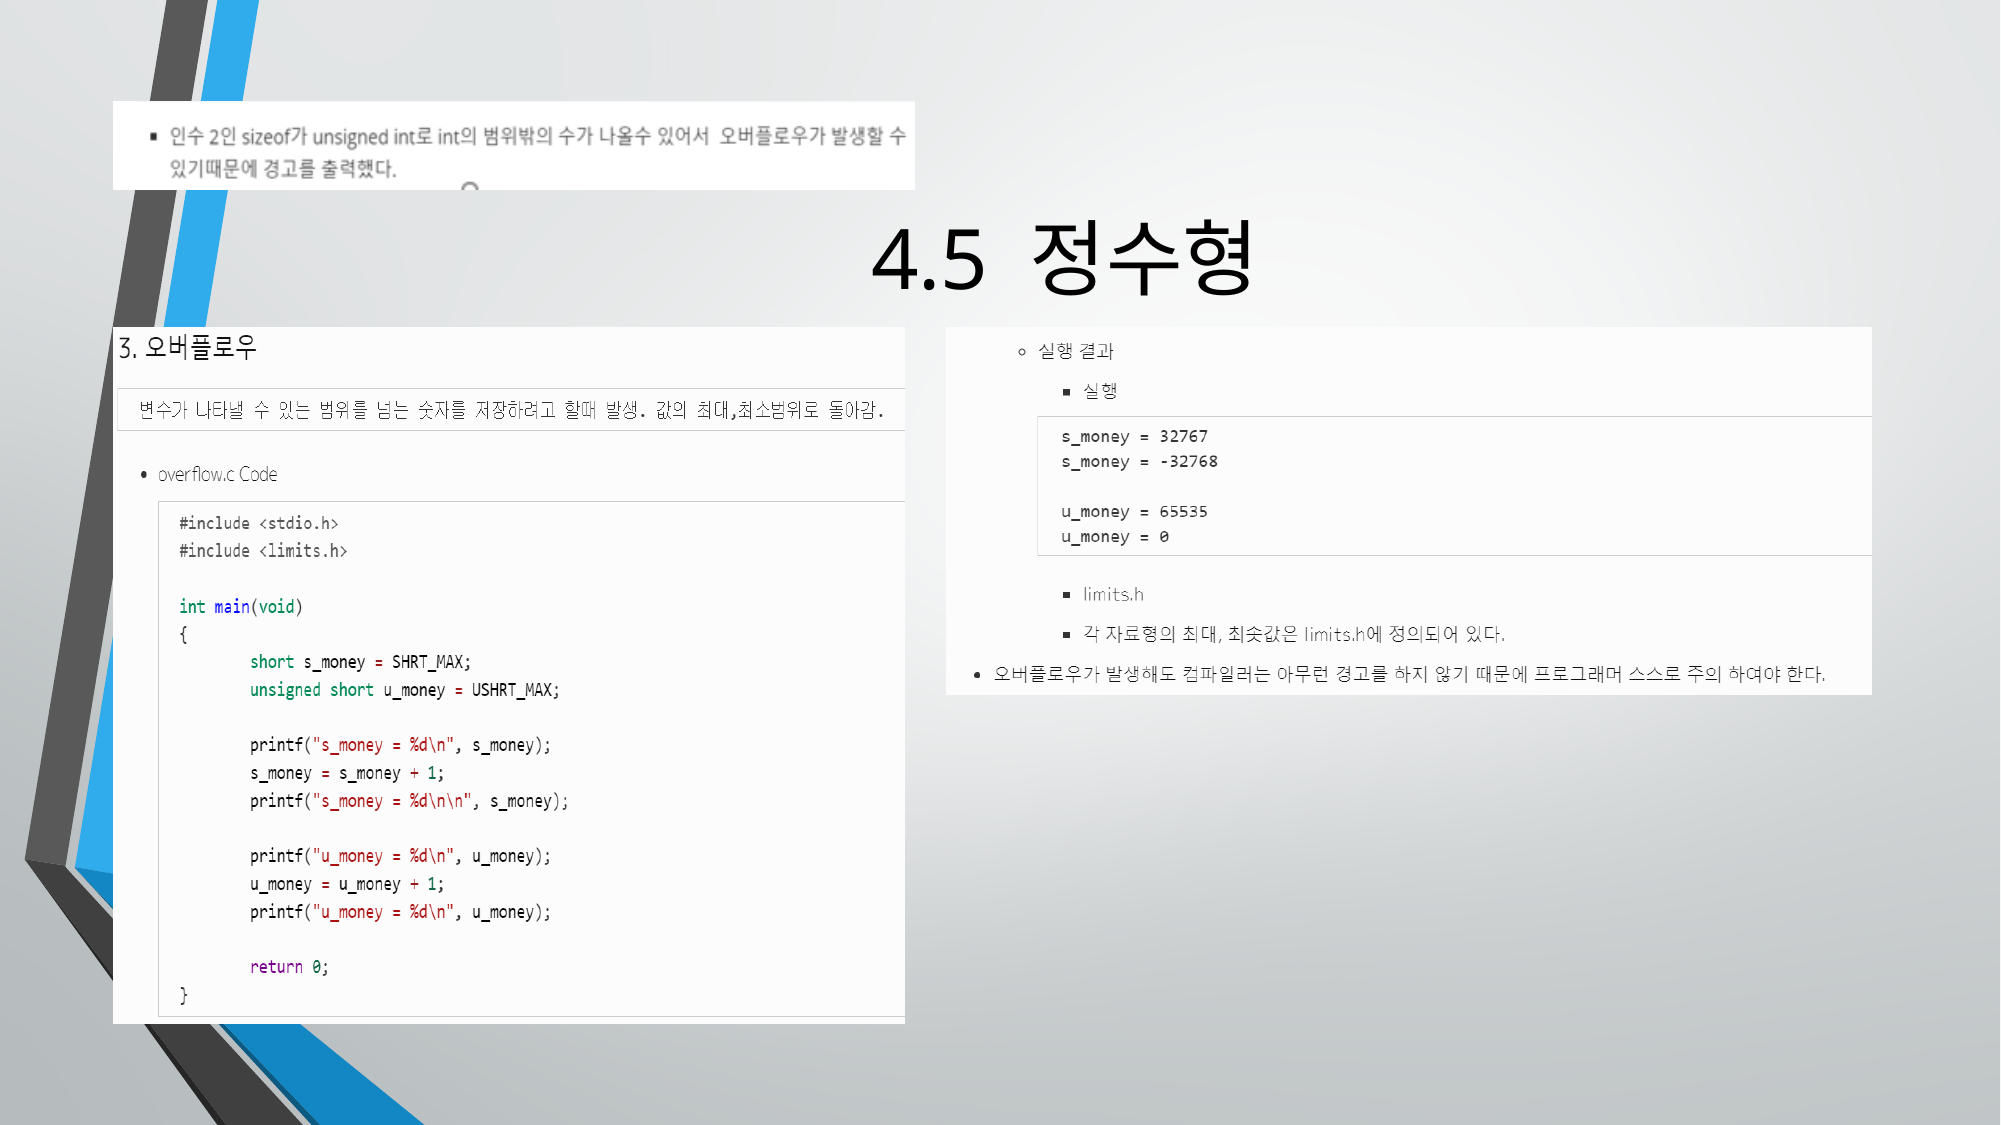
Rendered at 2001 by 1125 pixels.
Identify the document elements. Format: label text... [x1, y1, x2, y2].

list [112, 327, 905, 1024]
picture [112, 101, 915, 190]
title 4.5 정수형 [243, 112, 1887, 400]
picture [946, 327, 1873, 696]
